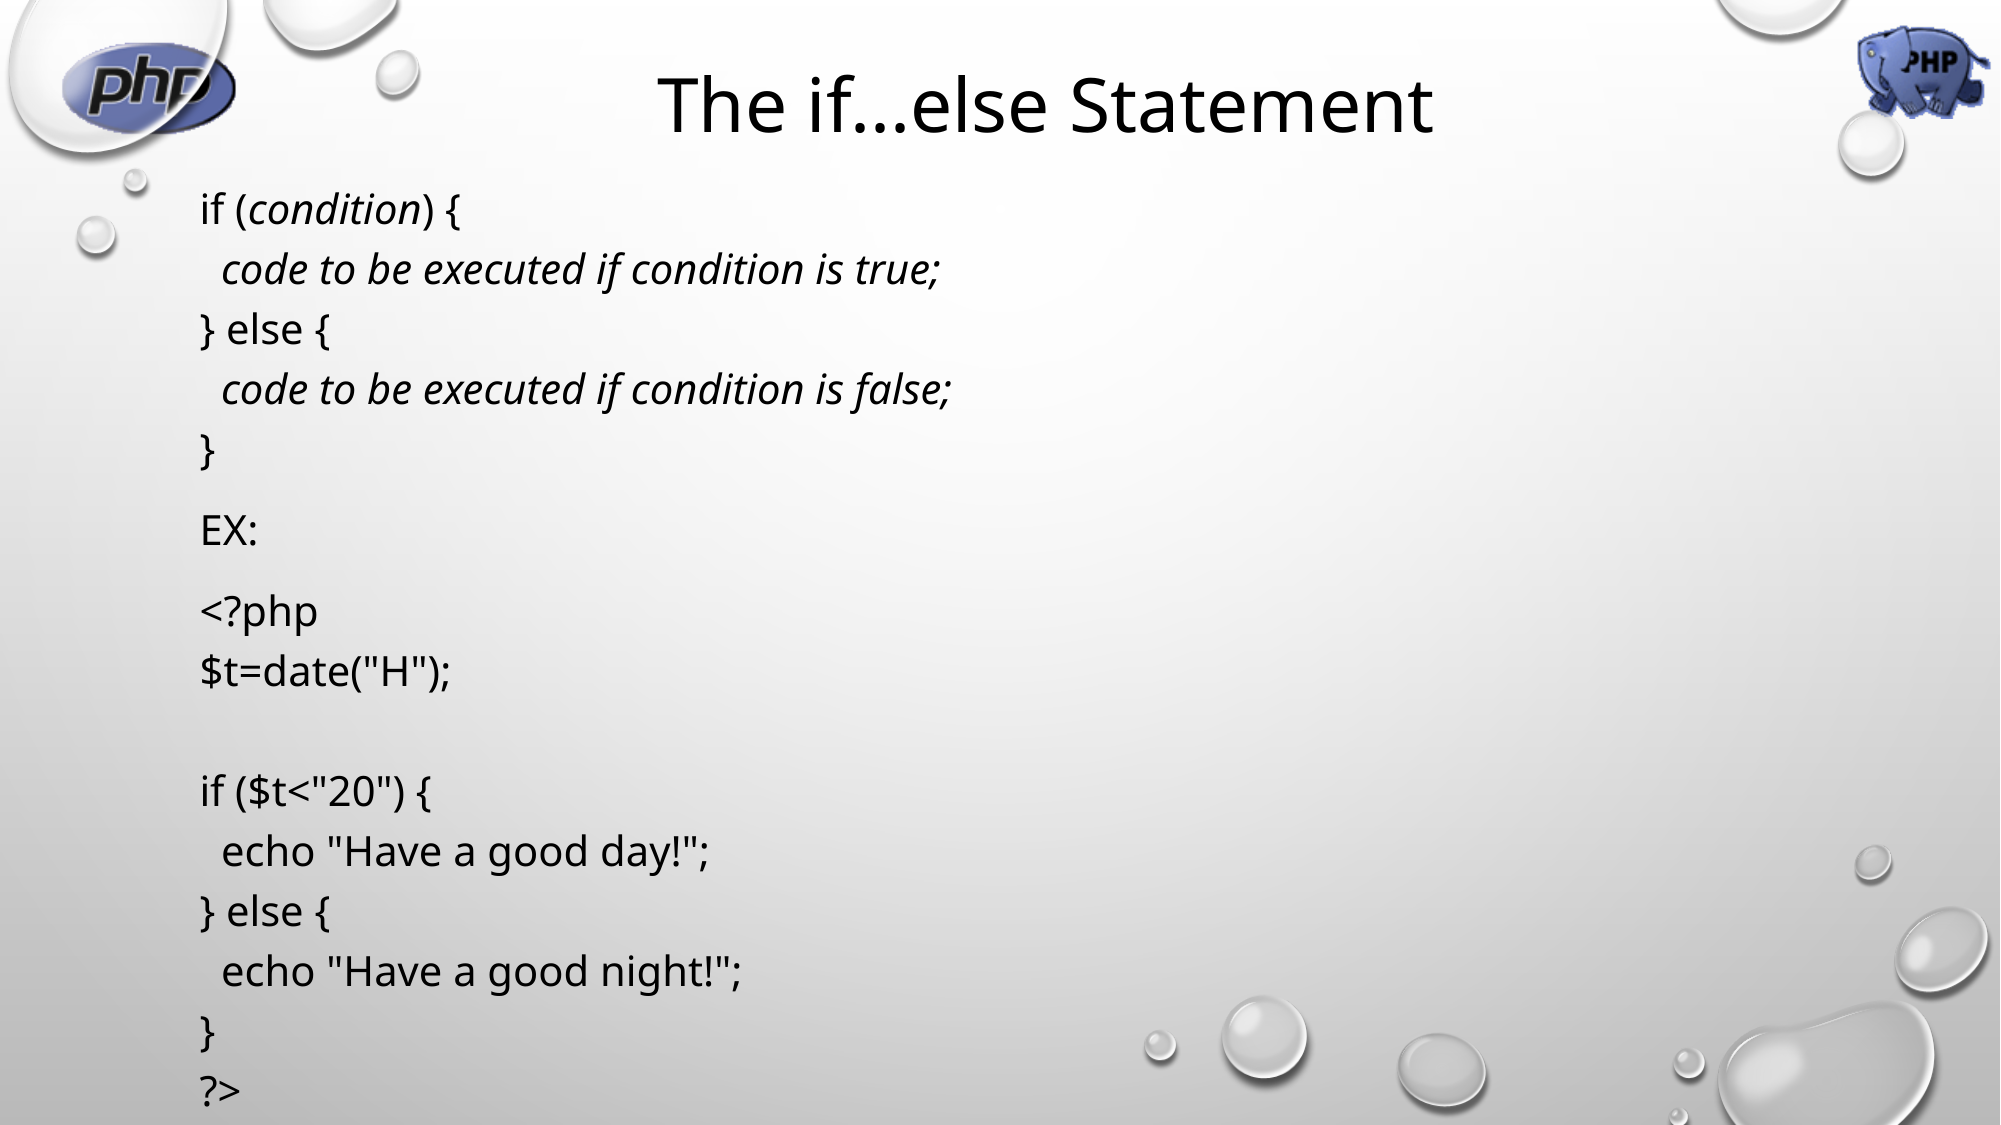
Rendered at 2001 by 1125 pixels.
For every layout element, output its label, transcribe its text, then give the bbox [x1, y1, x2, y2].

title The if...else Statement [374, 50, 1718, 166]
picture [0, 0, 2000, 1125]
list if (condition) { code to be executed if condition is true; } else { code to be executed if condition is false; } EX: <?php $t=date("H"); if ($t<"20") { echo "Have a good day!"; } else { echo "Have a good night!"; } ?> [184, 165, 1528, 1004]
